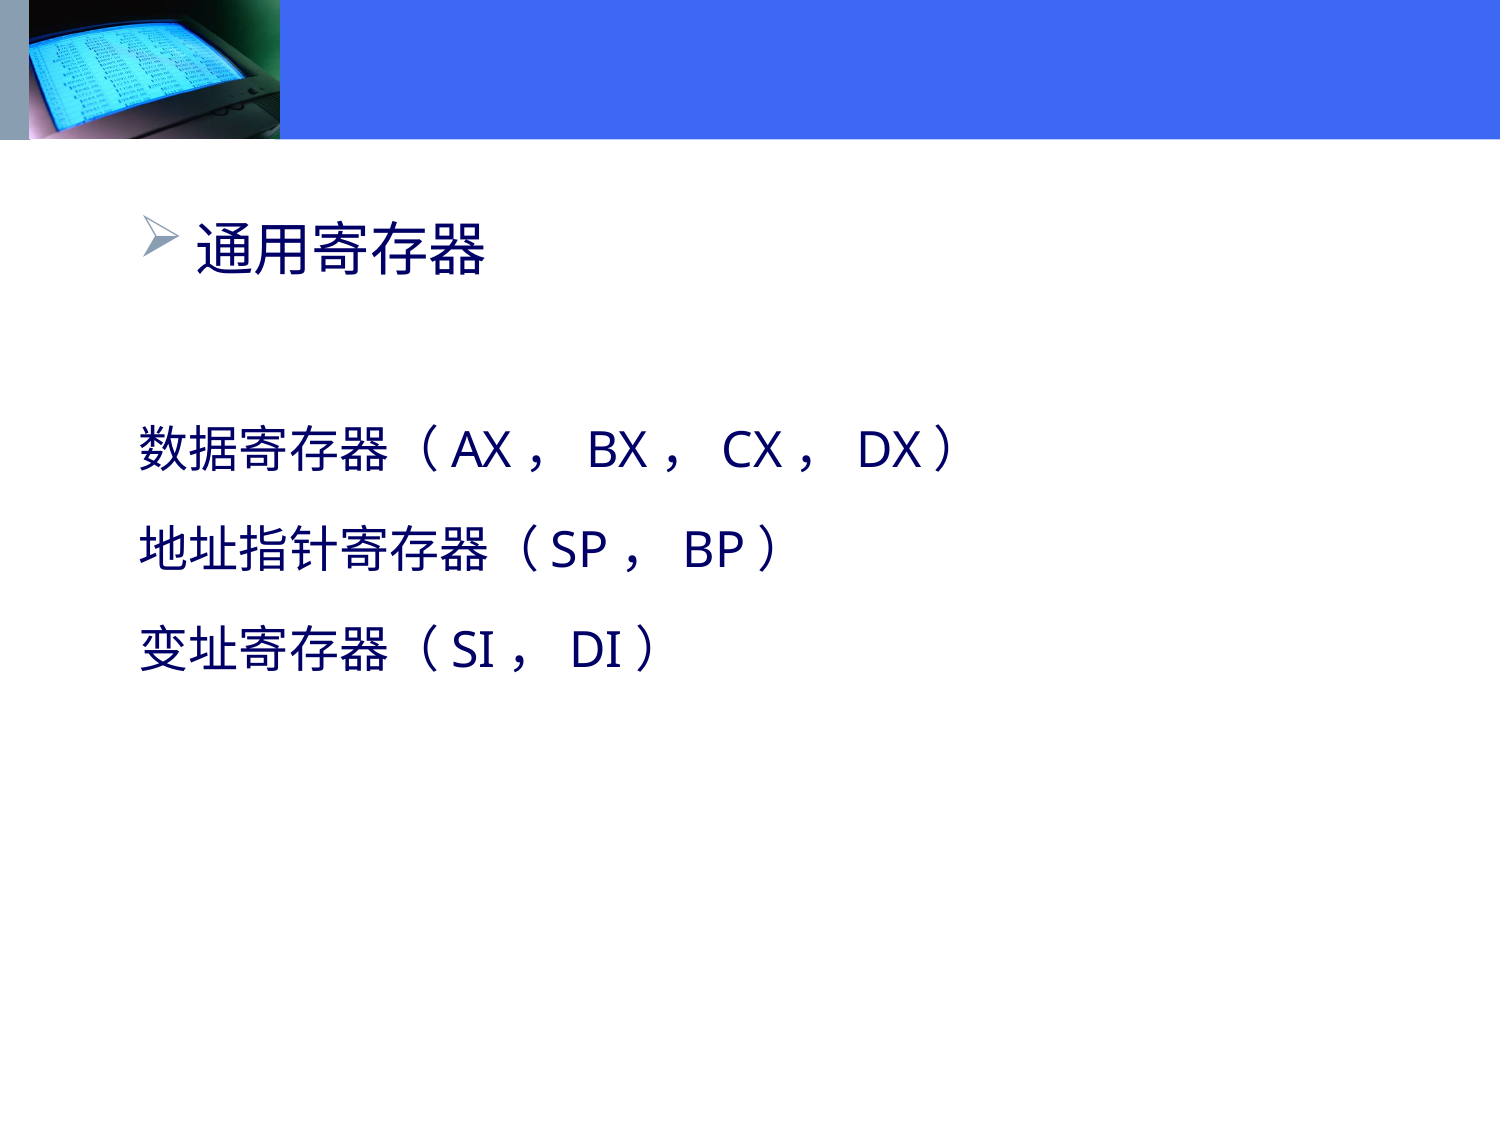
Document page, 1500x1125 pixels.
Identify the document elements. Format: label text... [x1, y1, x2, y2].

list 通用寄存器 数据寄存器（AX，BX，CX，DX） 地址指针寄存器（SP，BP） 变址寄存器（SI，DI） [123, 196, 1240, 751]
picture [29, 0, 280, 139]
